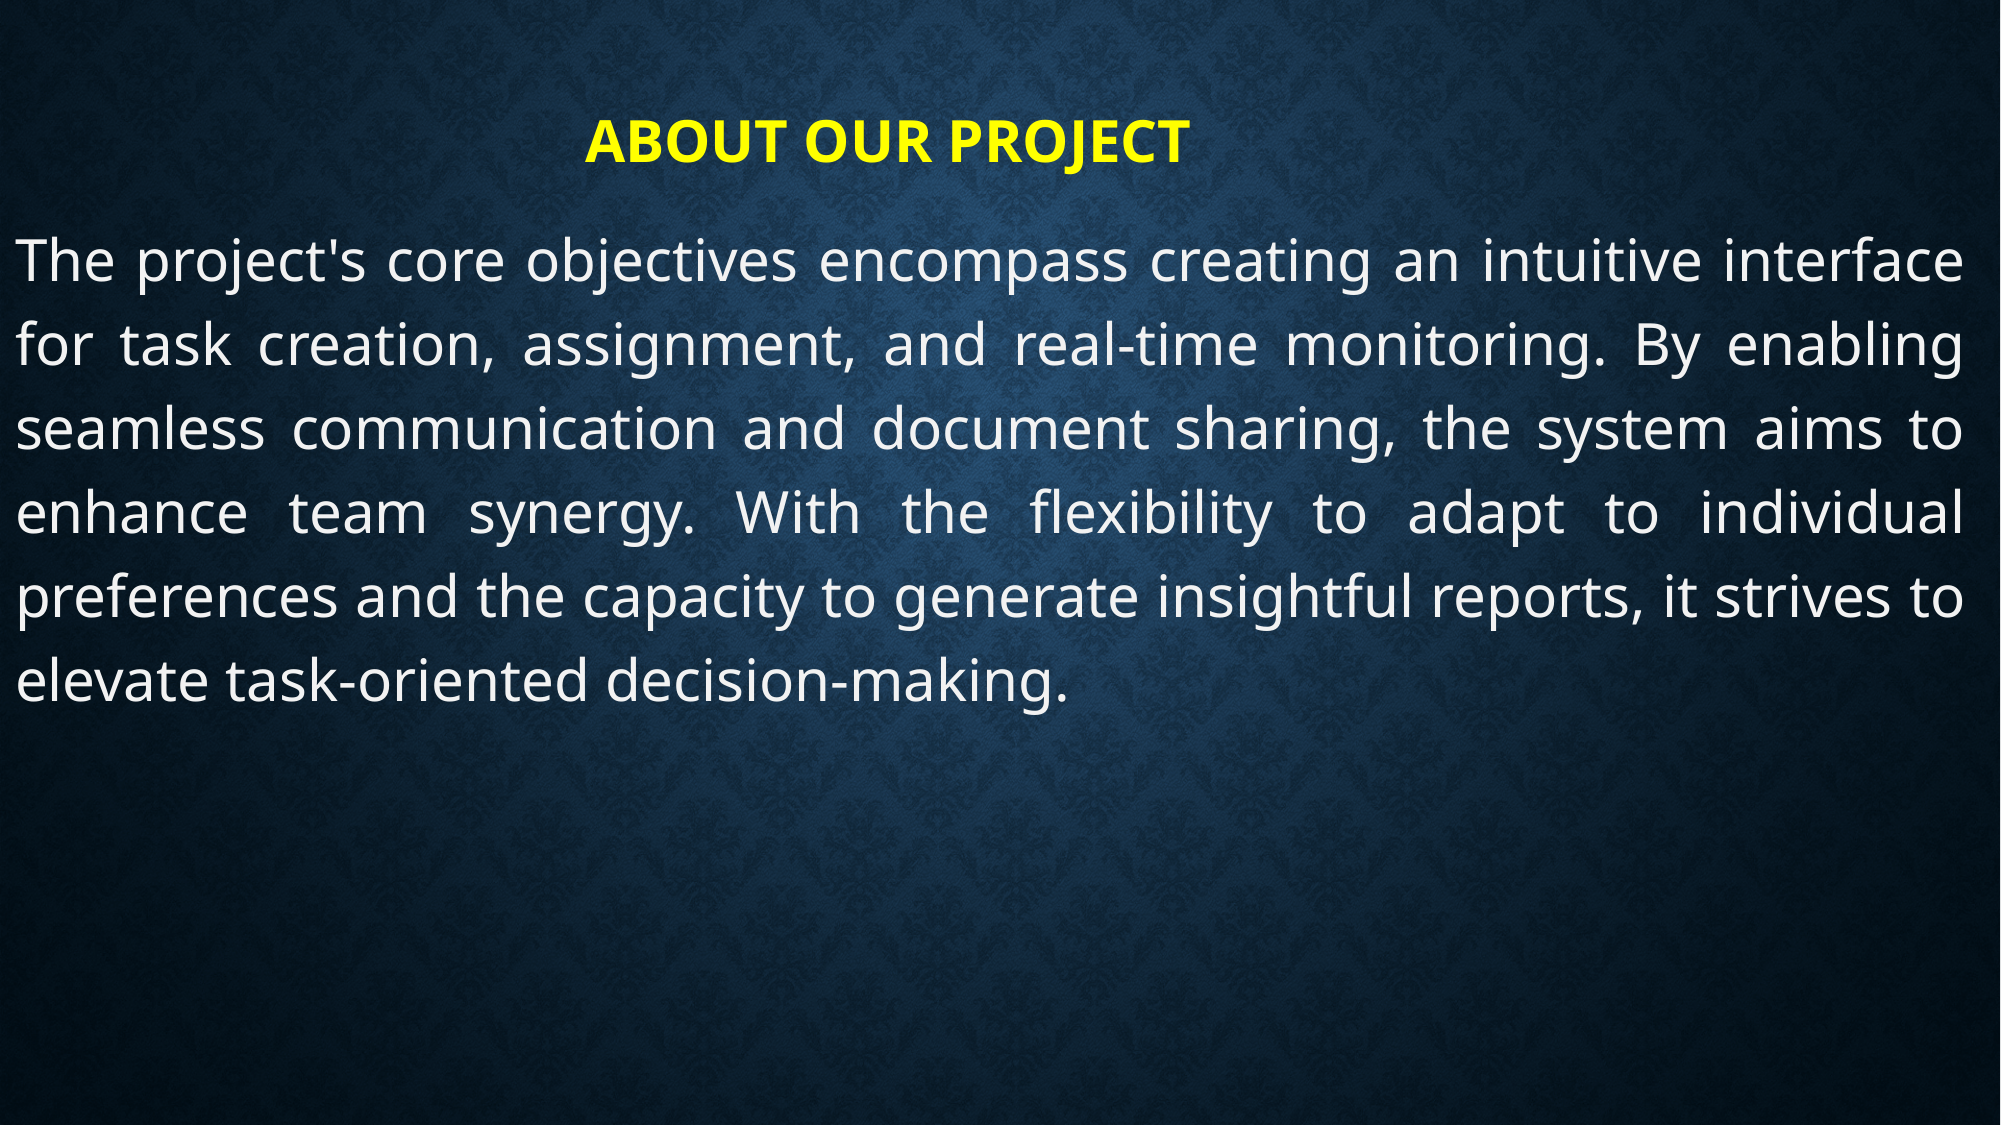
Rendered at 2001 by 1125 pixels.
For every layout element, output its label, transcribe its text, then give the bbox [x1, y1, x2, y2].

title About our project [39, 34, 1738, 201]
list The project's core objectives encompass creating an intuitive interface for task creation, assignment, and real-time monitoring. By enabling seamless communication and document sharing, the system aims to enhance team synergy. With the flexibility to adapt to individual preferences and the capacity to generate insightful reports, it strives to elevate task-oriented decision-making. [0, 201, 1981, 1074]
